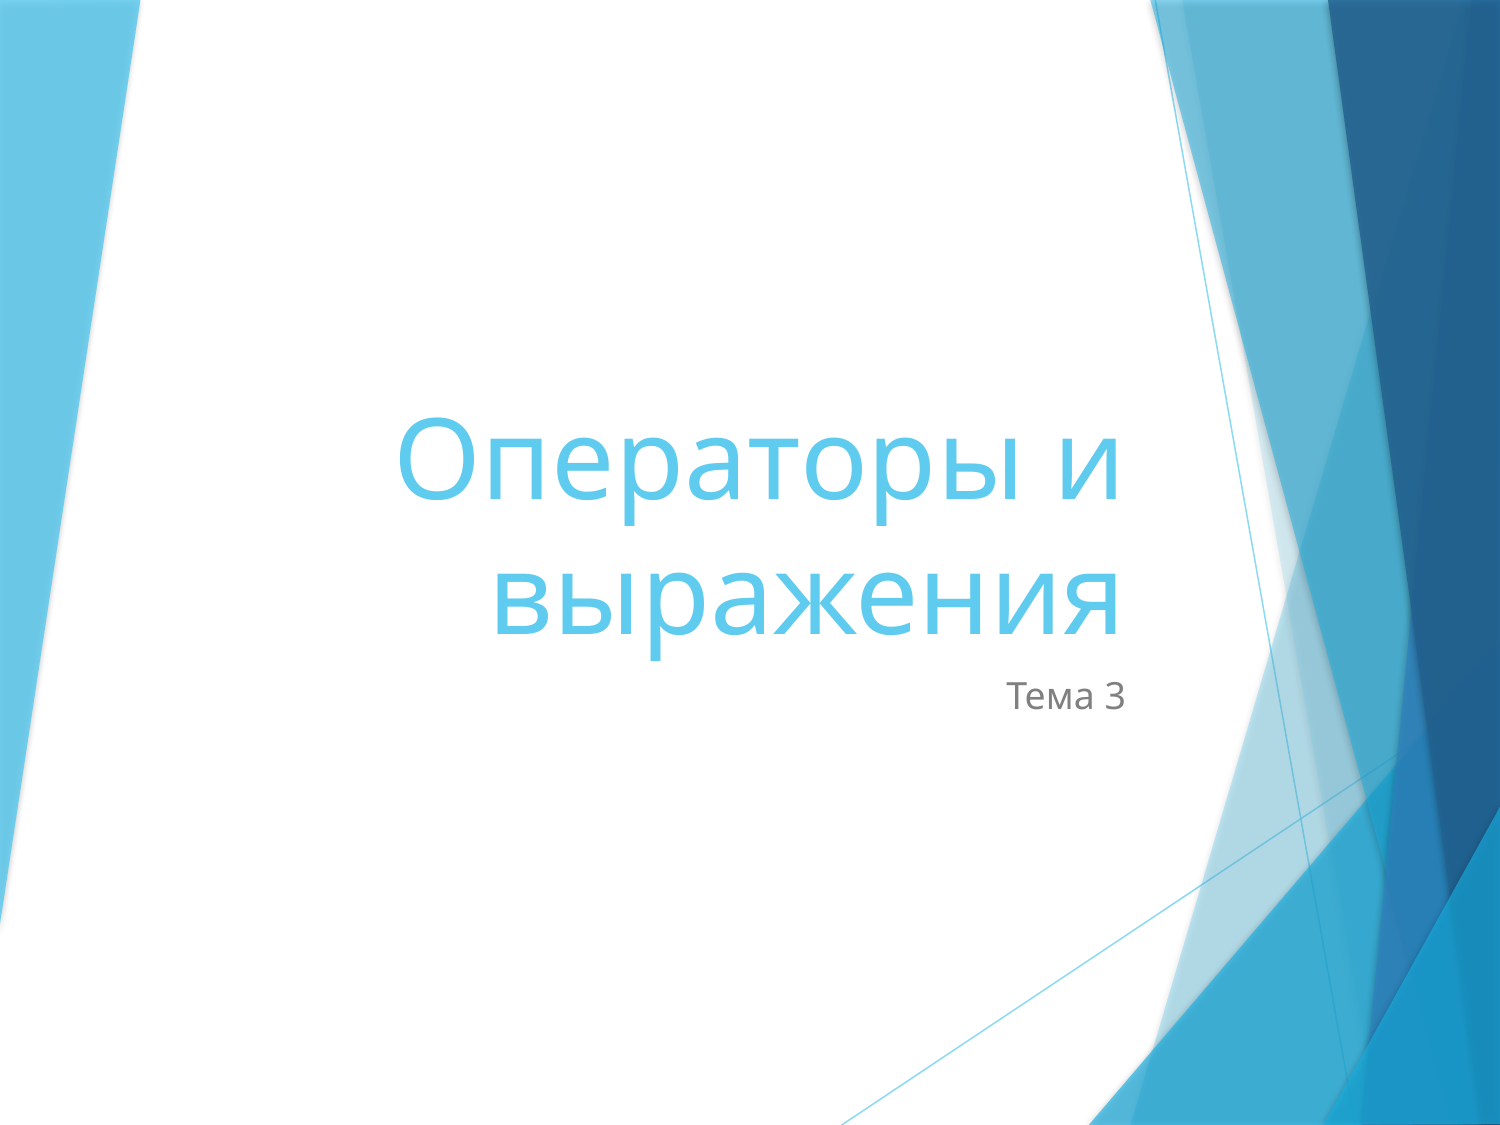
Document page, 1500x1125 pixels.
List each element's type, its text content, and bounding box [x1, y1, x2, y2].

subtitle Тема 3 [185, 664, 1142, 845]
title Операторы и выражения [185, 394, 1142, 664]
